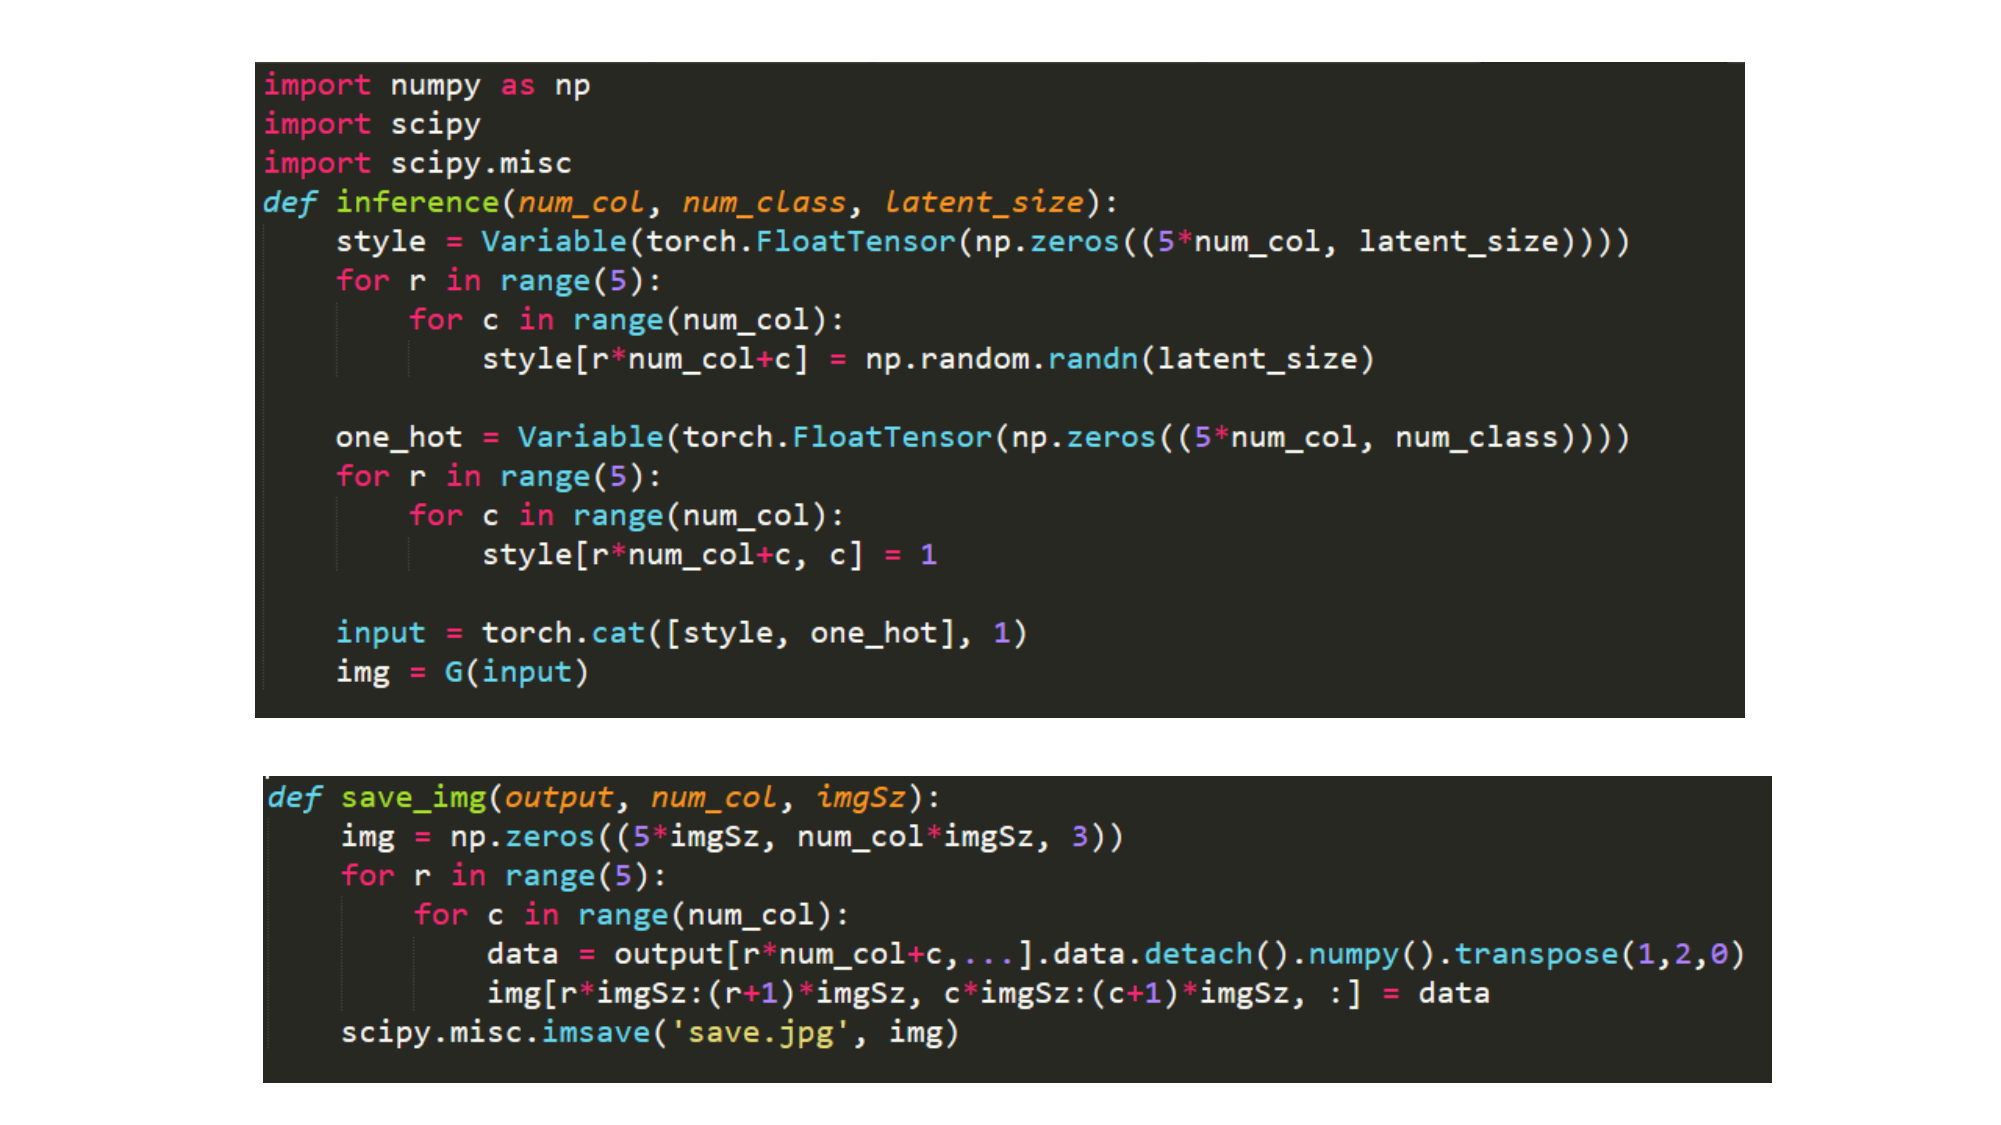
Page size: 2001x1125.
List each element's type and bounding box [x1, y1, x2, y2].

picture [255, 62, 1745, 718]
picture [263, 776, 1772, 1083]
